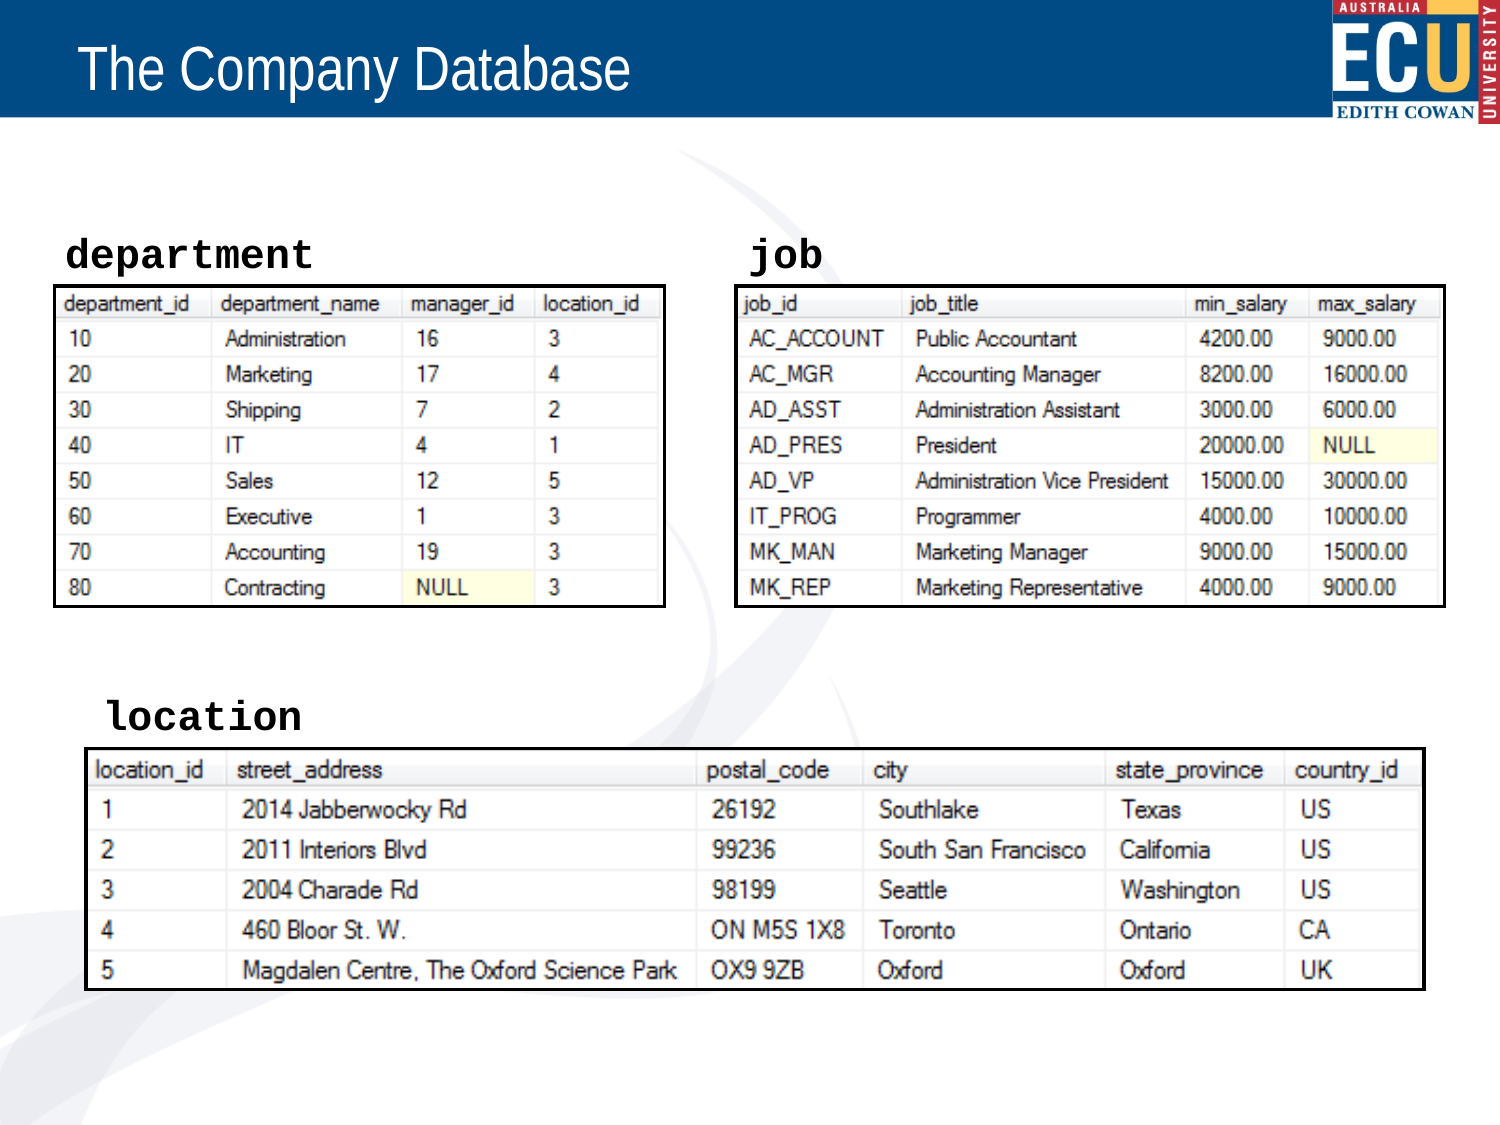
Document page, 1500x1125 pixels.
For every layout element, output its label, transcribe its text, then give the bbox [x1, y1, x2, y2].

text_box location [87, 687, 375, 747]
picture [1333, 0, 1500, 124]
text_box job [733, 224, 1021, 288]
text_box department [49, 224, 338, 288]
picture [87, 749, 1423, 989]
title The Company Database [62, 0, 1326, 131]
picture [0, 127, 925, 1125]
picture [737, 287, 1443, 605]
